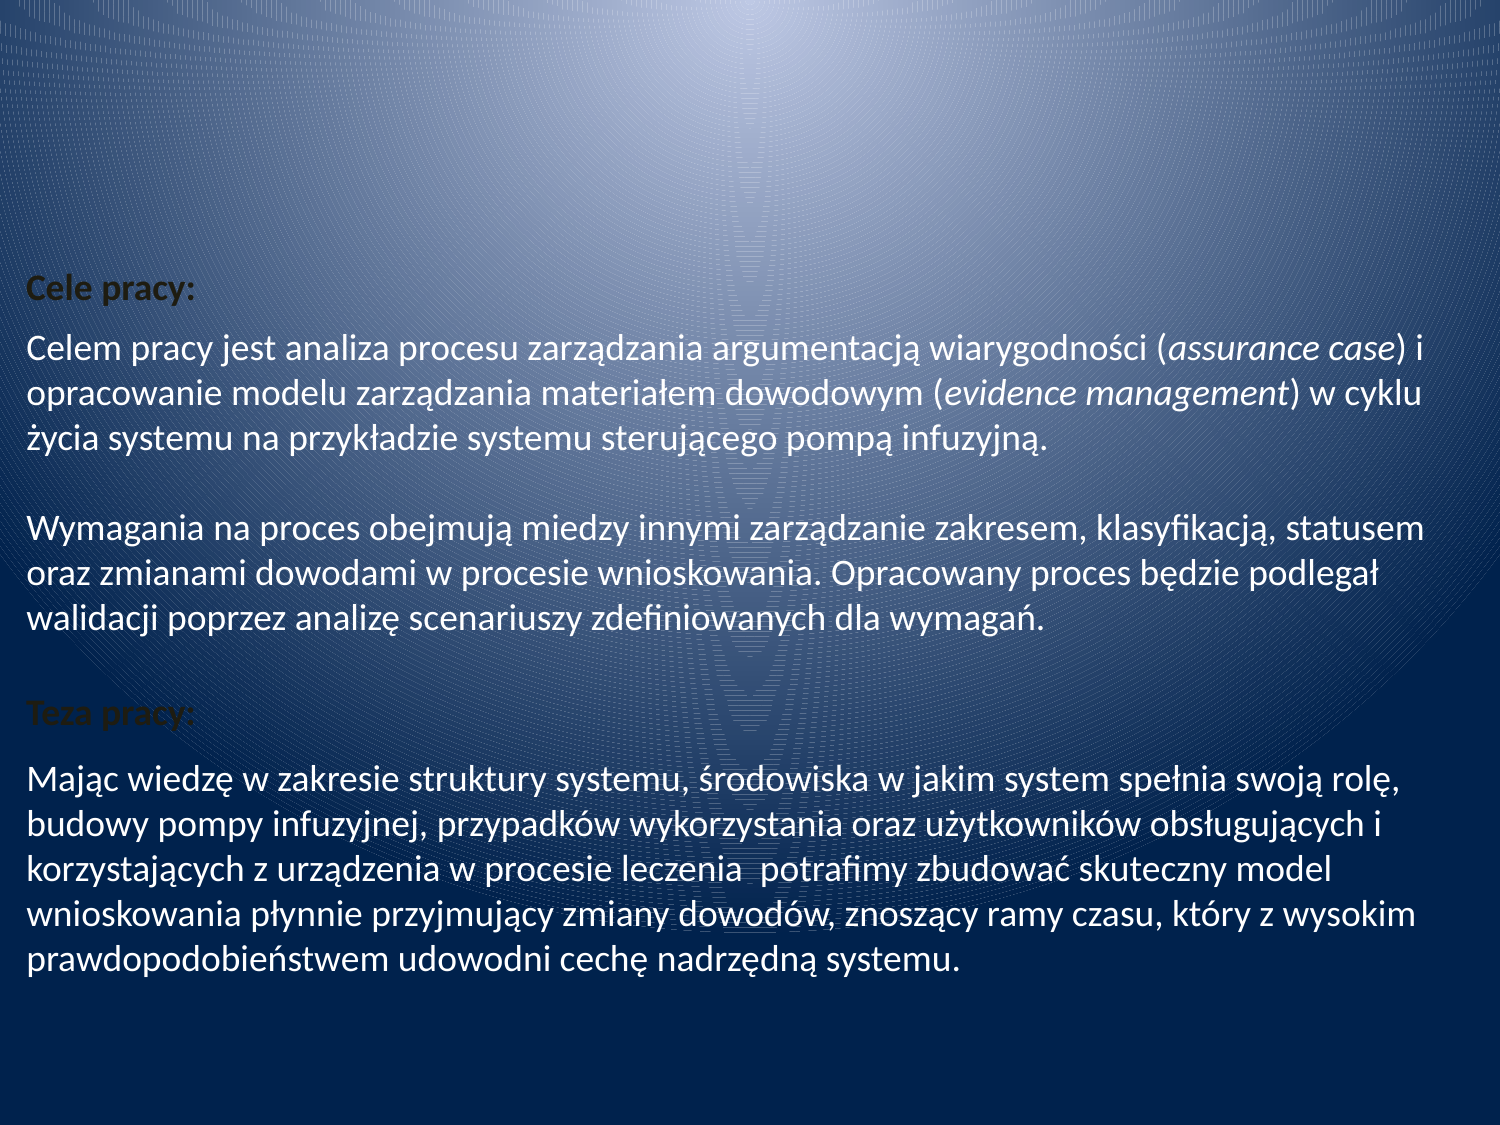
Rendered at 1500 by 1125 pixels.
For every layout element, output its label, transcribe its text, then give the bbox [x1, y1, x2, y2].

text_box Cele pracy: [11, 255, 1288, 315]
text_box Mając wiedzę w zakresie struktury systemu, środowiska w jakim system spełnia swoją rolę, budowy pompy infuzyjnej, przypadków wykorzystania oraz użytkowników obsługujących i korzystających z urządzenia w procesie leczenia potrafimy zbudować skuteczny model wnioskowania płynnie przyjmujący zmiany dowodów, znoszący ramy czasu, który z wysokim prawdopodobieństwem udowodni cechę nadrzędną systemu. [11, 746, 1500, 986]
text_box Celem pracy jest analiza procesu zarządzania argumentacją wiarygodności (assurance case) i opracowanie modelu zarządzania materiałem dowodowym (evidence management) w cyklu życia systemu na przykładzie systemu sterującego pompą infuzyjną. Wymagania na proces obejmują miedzy innymi zarządzanie zakresem, klasyfikacją, statusem oraz zmianami dowodami w procesie wnioskowania. Opracowany proces będzie podlegał walidacji poprzez analizę scenariuszy zdefiniowanych dla wymagań. [11, 315, 1500, 646]
text_box Teza pracy: [11, 680, 1288, 741]
